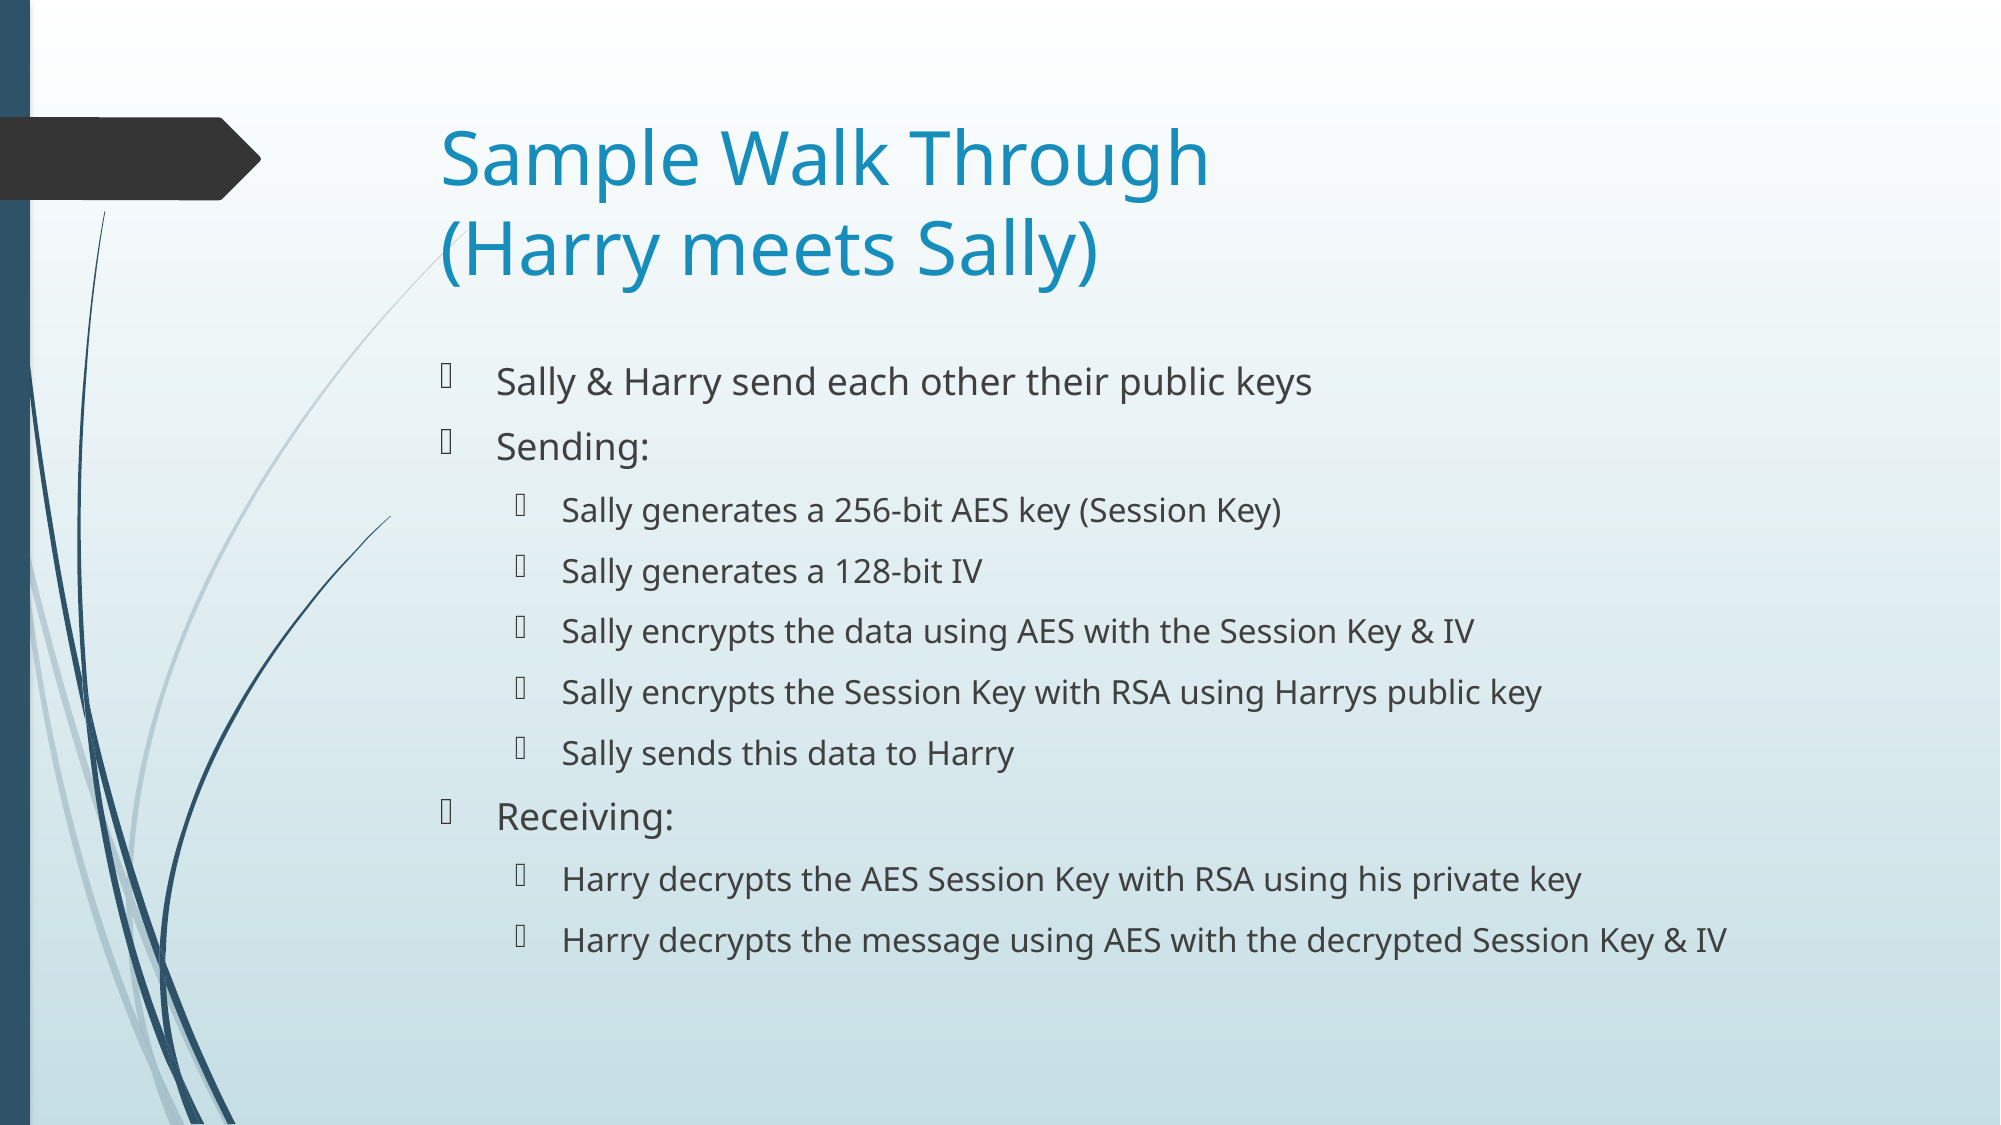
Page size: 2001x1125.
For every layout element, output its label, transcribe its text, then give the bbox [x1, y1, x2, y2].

title Sample Walk Through (Harry meets Sally) [425, 102, 1888, 313]
list Sally & Harry send each other their public keys Sending: Sally generates a 256-bit AES key (Session Key) Sally generates a 128-bit IV Sally encrypts the data using AES with the Session Key & IV Sally encrypts the Session Key with RSA using Harrys public key Sally sends this data to Harry Receiving: Harry decrypts the AES Session Key with RSA using his private key Harry decrypts the message using AES with the decrypted Session Key & IV [424, 350, 1888, 970]
